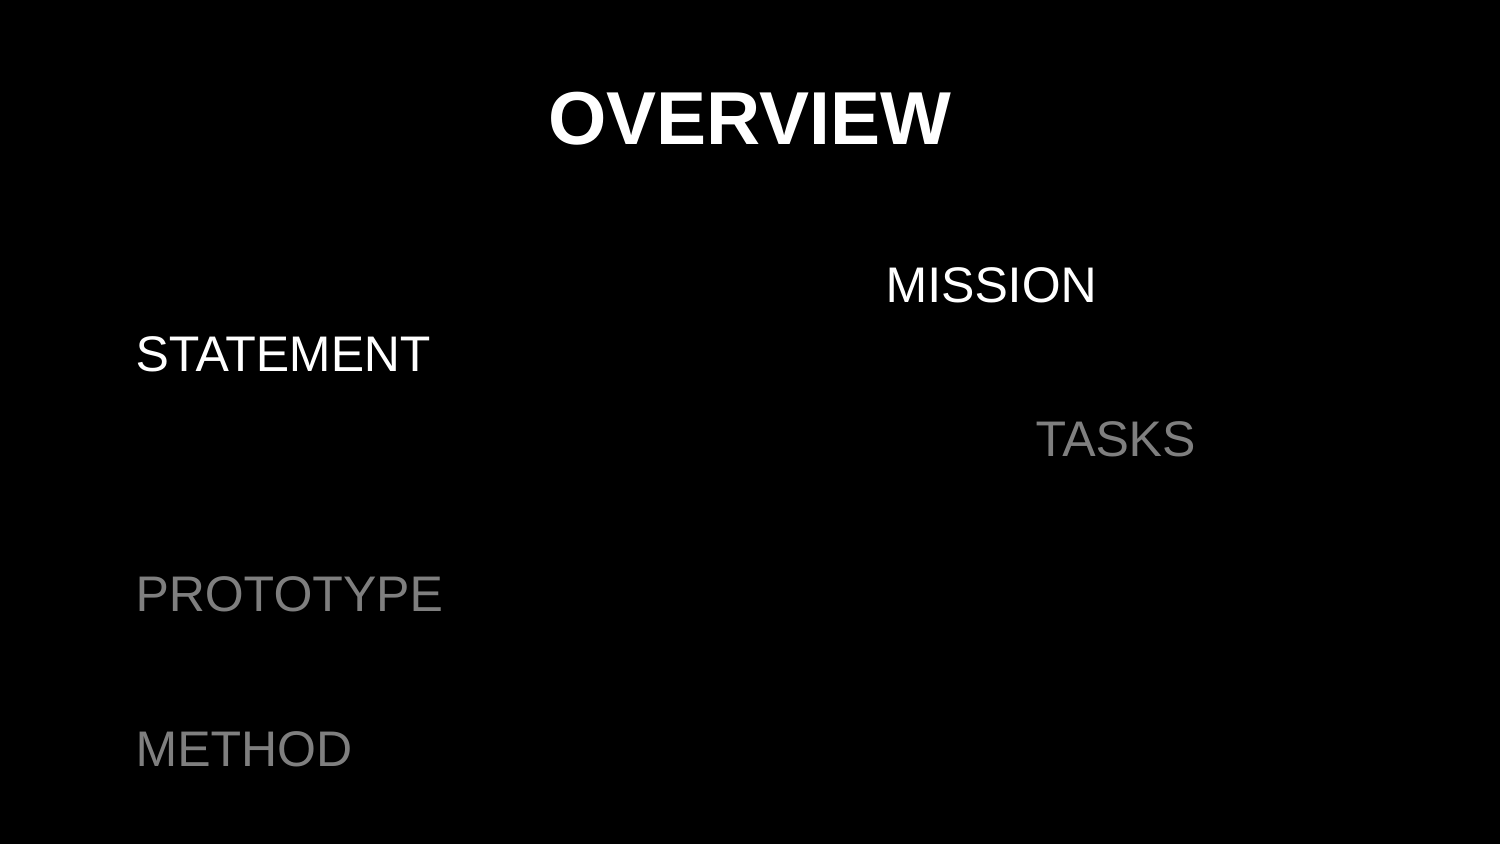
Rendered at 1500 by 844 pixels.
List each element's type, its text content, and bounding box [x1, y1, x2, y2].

title OVERVIEW [75, 33, 1425, 175]
text_box MISSION STATEMENT TASKS PROTOTYPE METHOD RESULTS [120, 228, 1384, 765]
